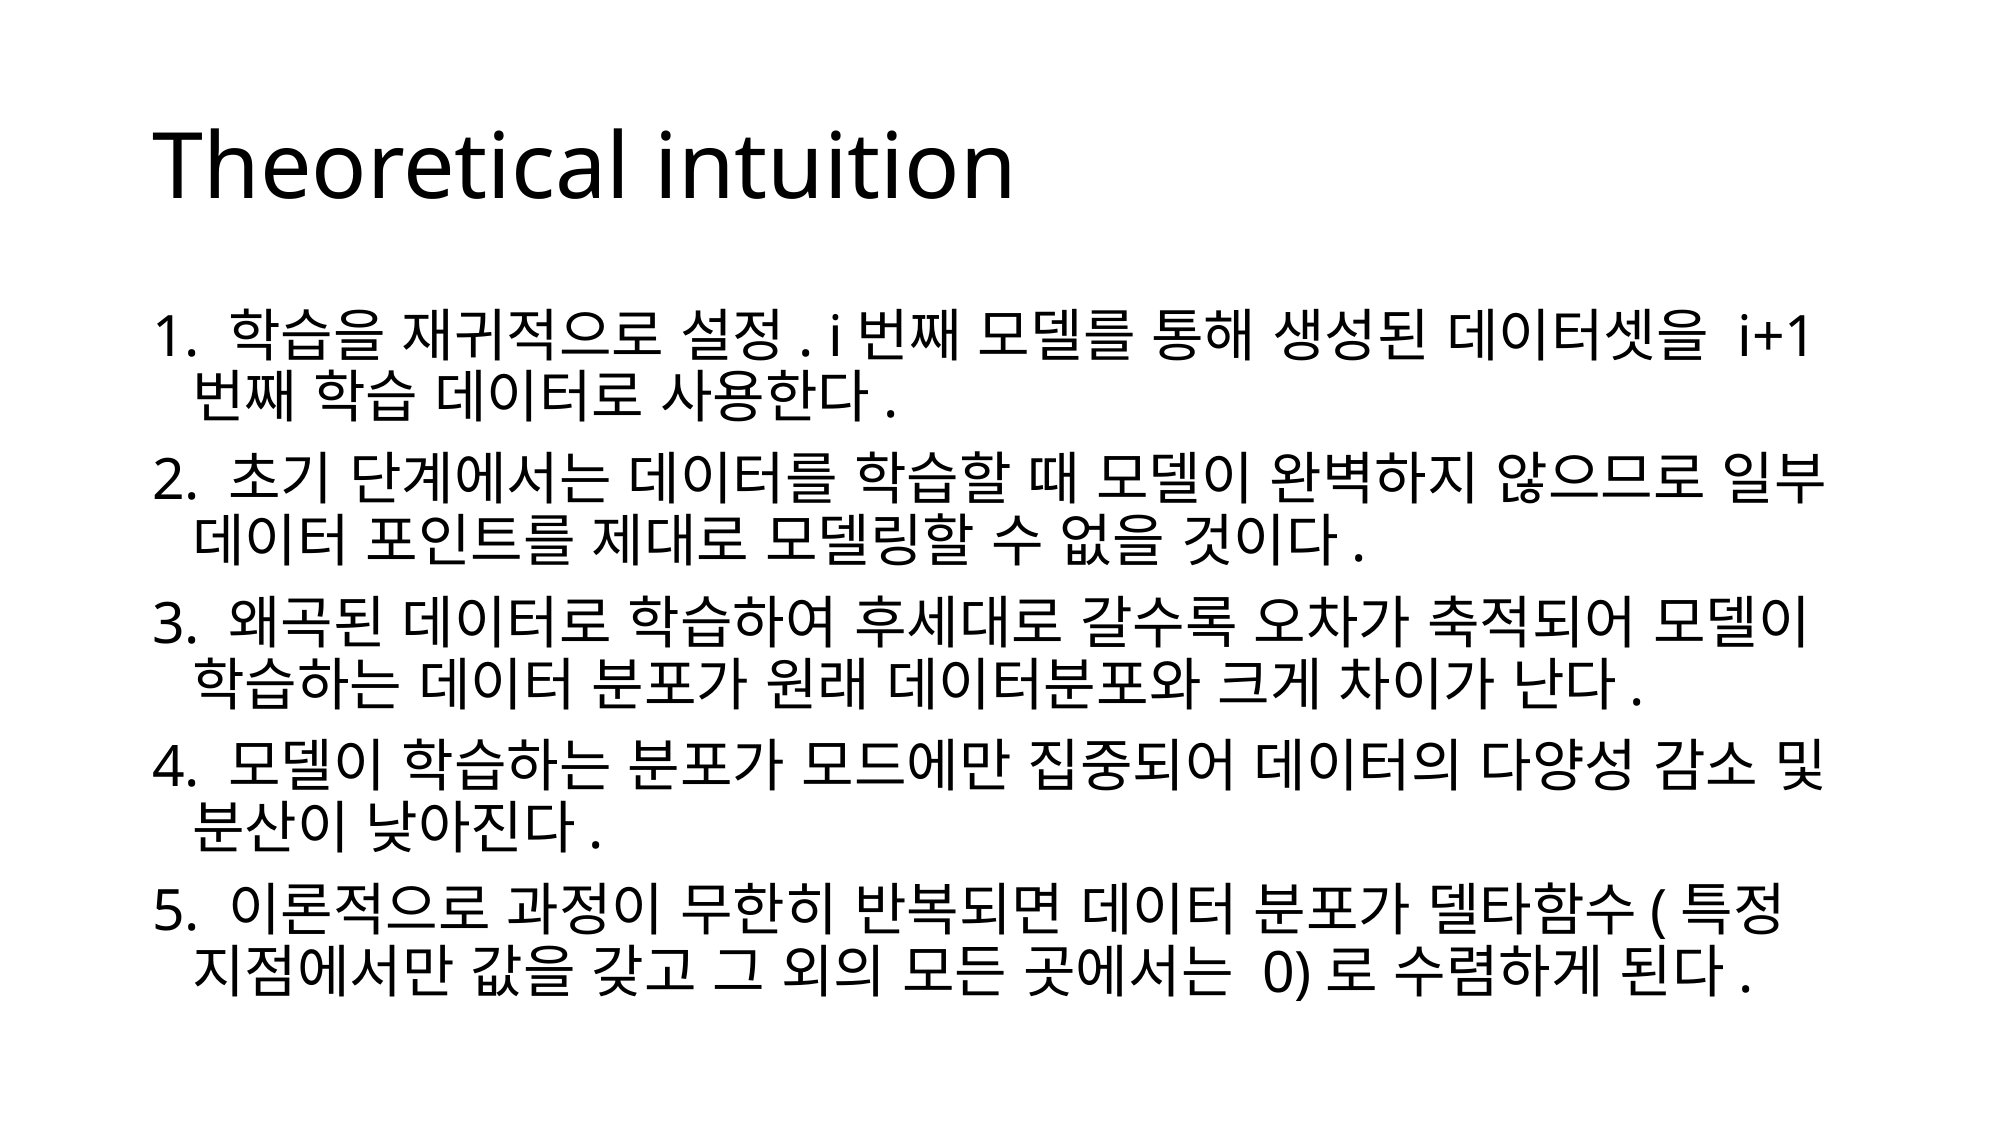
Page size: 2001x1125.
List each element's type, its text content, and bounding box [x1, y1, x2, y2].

list 1. 학습을 재귀적으로 설정. i번째 모델를 통해 생성된 데이터셋을 i+1번째 학습 데이터로 사용한다. 2. 초기 단계에서는 데이터를 학습할 때 모델이 완벽하지 않으므로 일부 데이터 포인트를 제대로 모델링할 수 없을 것이다. 3. 왜곡된 데이터로 학습하여 후세대로 갈수록 오차가 축적되어 모델이 학습하는 데이터 분포가 원래 데이터분포와 크게 차이가 난다. 4. 모델이 학습하는 분포가 모드에만 집중되어 데이터의 다양성 감소 및 분산이 낮아진다. 5. 이론적으로 과정이 무한히 반복되면 데이터 분포가 델타함수(특정 지점에서만 값을 갖고 그 외의 모든 곳에서는 0)로 수렴하게 된다. [137, 299, 1863, 1014]
title Theoretical intuition [137, 59, 1863, 278]
